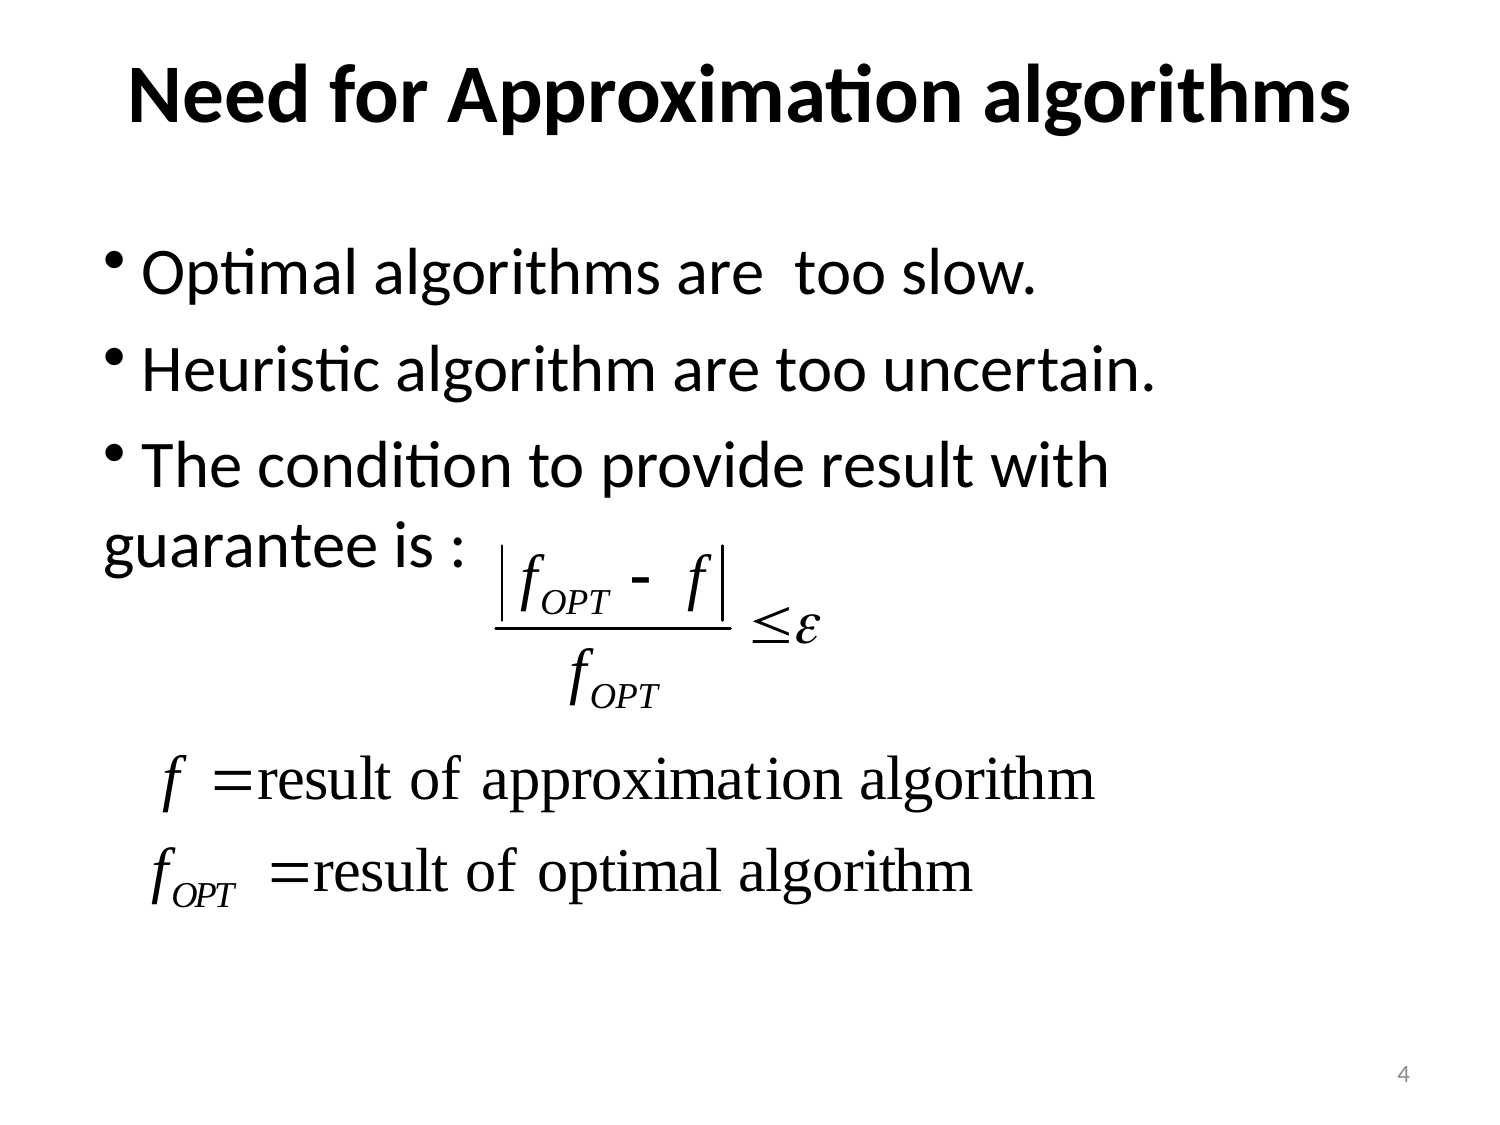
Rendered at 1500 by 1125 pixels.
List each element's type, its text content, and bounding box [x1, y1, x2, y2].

text_box Need for Approximation algorithms [64, 42, 1416, 149]
text_box Optimal algorithms are too slow. Heuristic algorithm are too uncertain. The condition to provide result with guarantee is : [88, 220, 1229, 589]
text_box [129, 828, 994, 923]
slide_number 4 [1074, 1042, 1425, 1103]
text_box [141, 741, 1113, 826]
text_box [484, 534, 840, 723]
